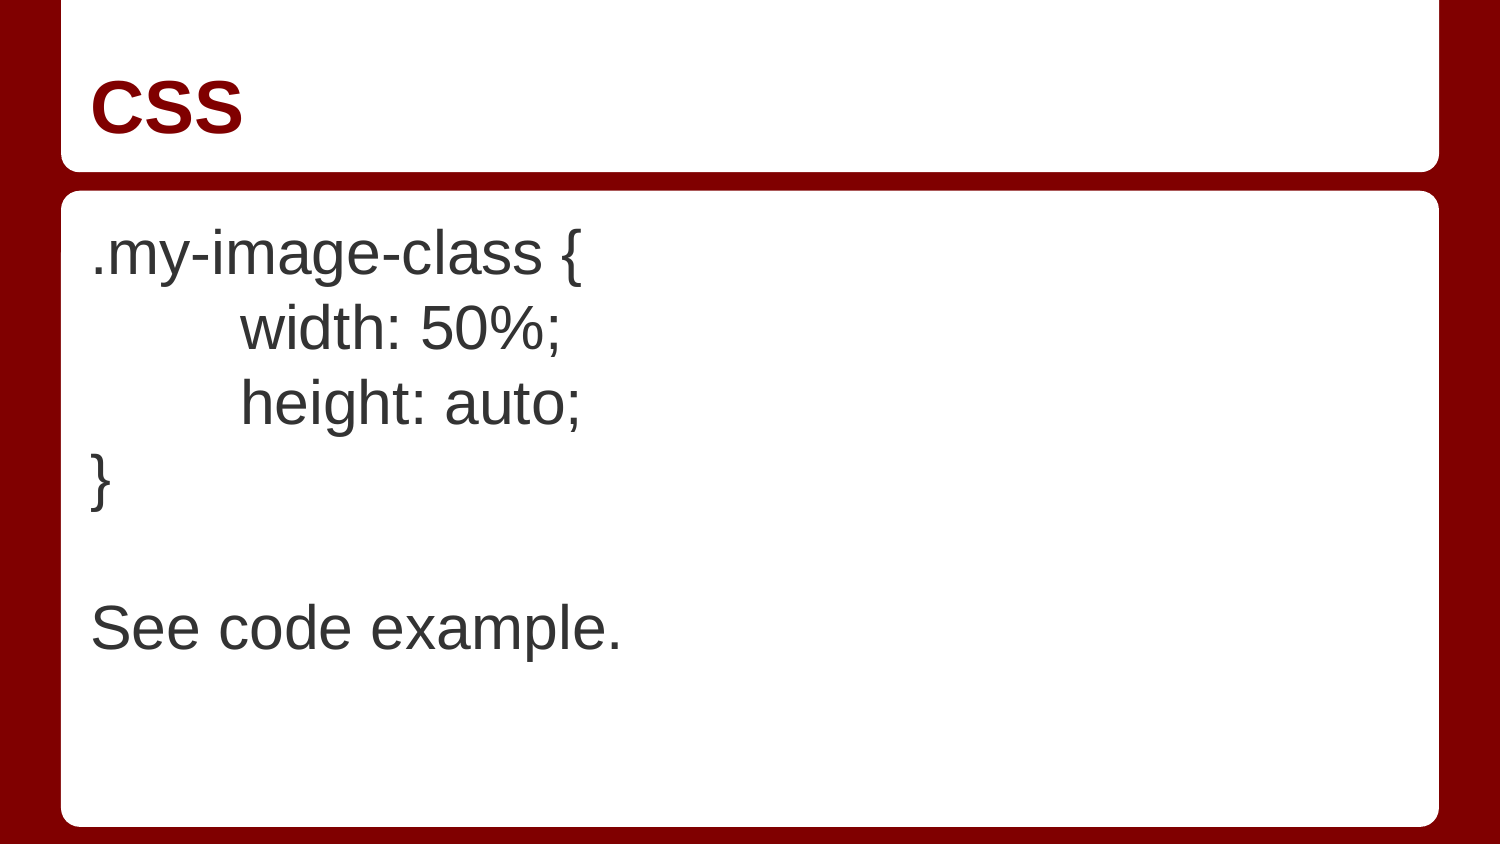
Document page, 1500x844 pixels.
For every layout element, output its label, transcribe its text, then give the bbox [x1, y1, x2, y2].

list .my-image-class { width: 50%; height: auto; } See code example. [75, 196, 1425, 808]
title CSS [75, 22, 1425, 164]
